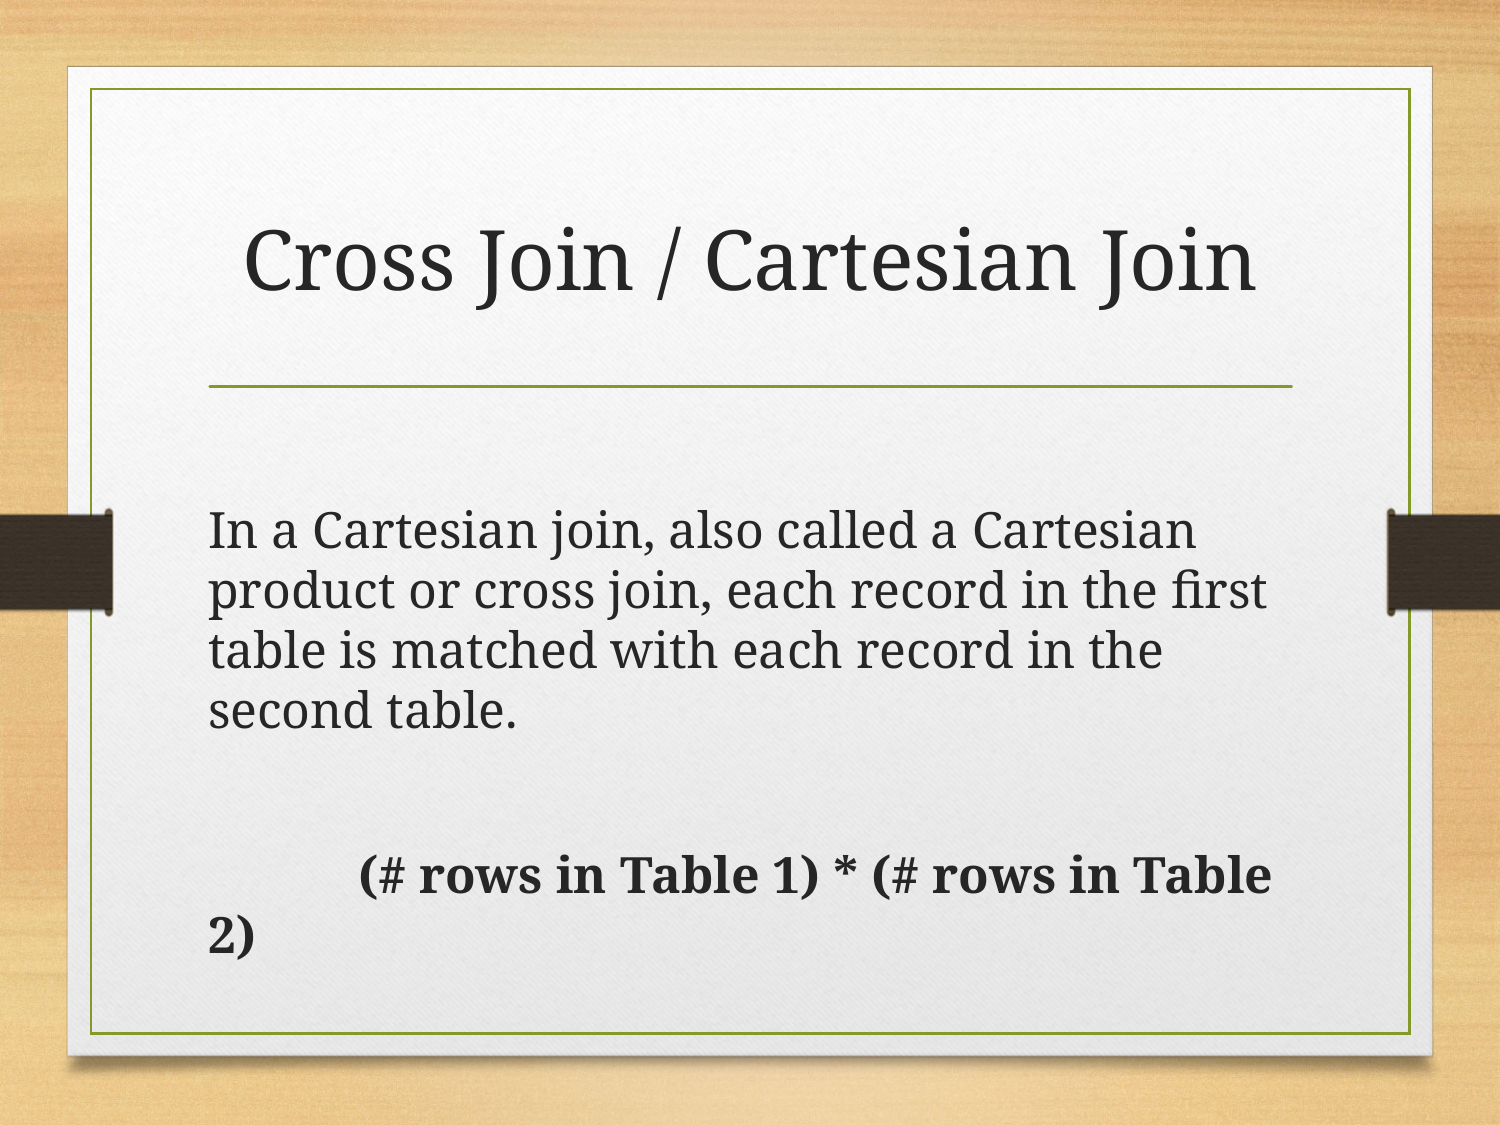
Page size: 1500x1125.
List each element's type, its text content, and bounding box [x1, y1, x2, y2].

picture [0, 0, 1500, 1125]
list In a Cartesian join, also called a Cartesian product or cross join, each record in the first table is matched with each record in the second table. (# rows in Table 1) * (# rows in Table 2) [193, 408, 1309, 974]
title Cross Join / Cartesian Join [193, 150, 1309, 365]
